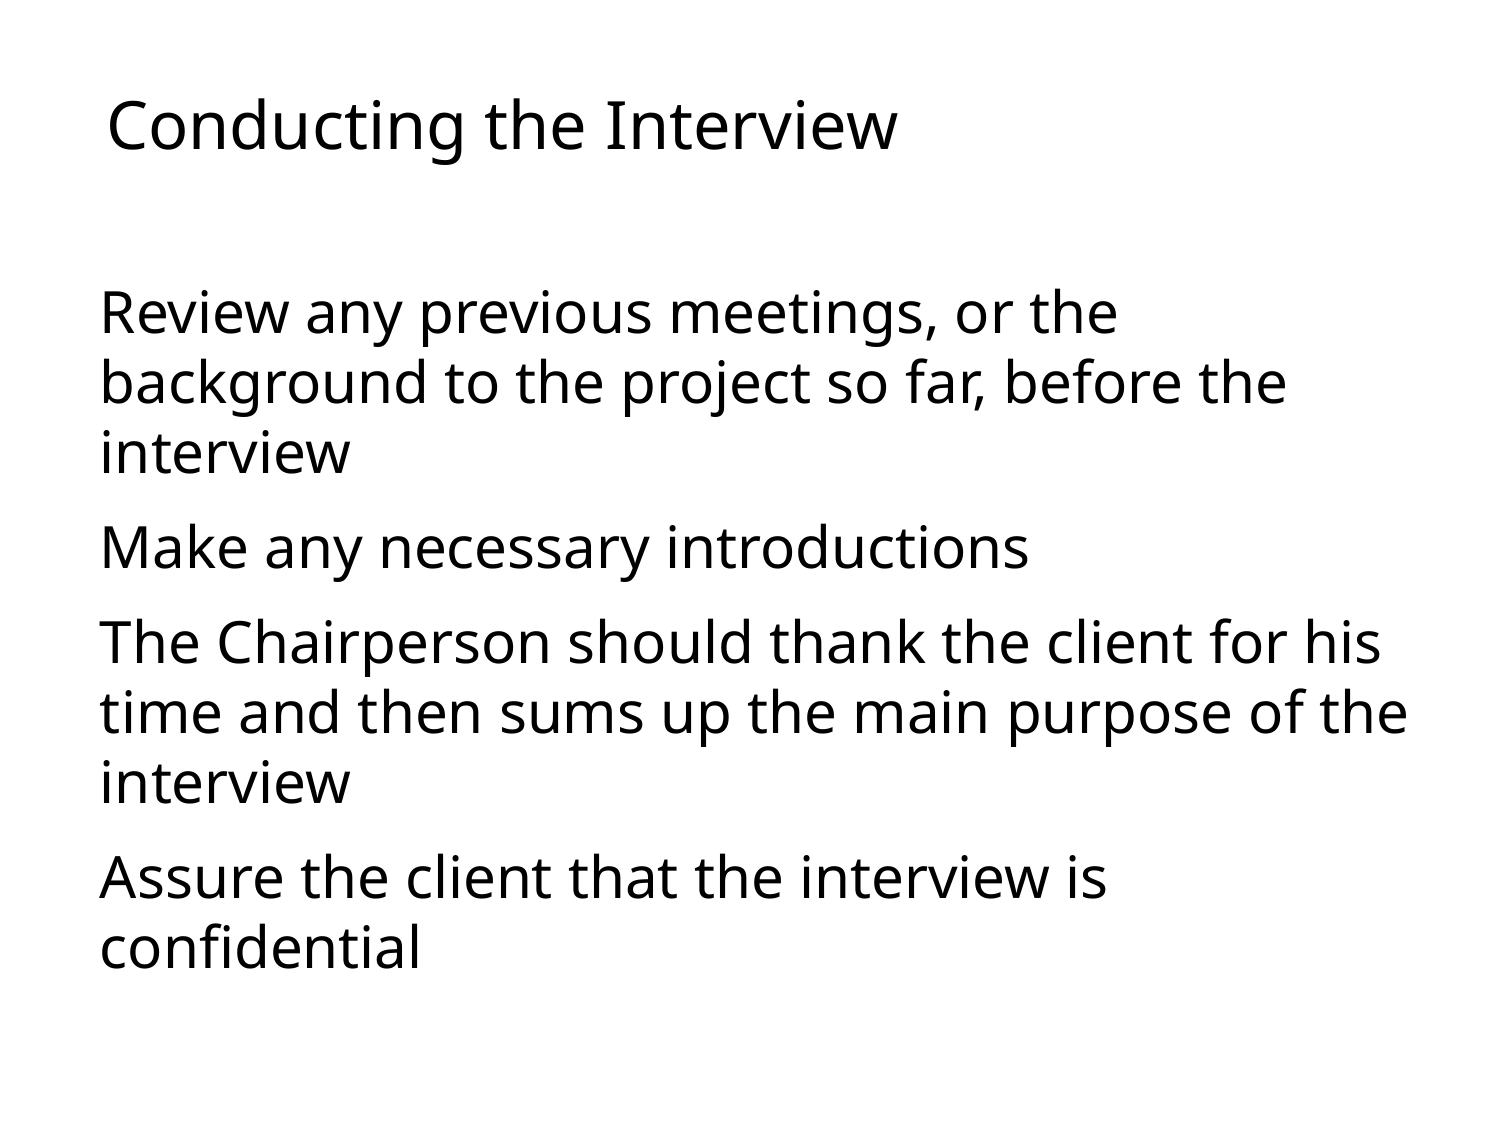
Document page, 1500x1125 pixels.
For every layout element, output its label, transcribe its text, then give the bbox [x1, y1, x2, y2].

text_box Conducting the Interview [106, 82, 1169, 219]
text_box Review any previous meetings, or the background to the project so far, before the interview Make any necessary introductions The Chairperson should thank the client for his time and then sums up the main purpose of the interview Assure the client that the interview is confidential [99, 274, 1413, 1088]
